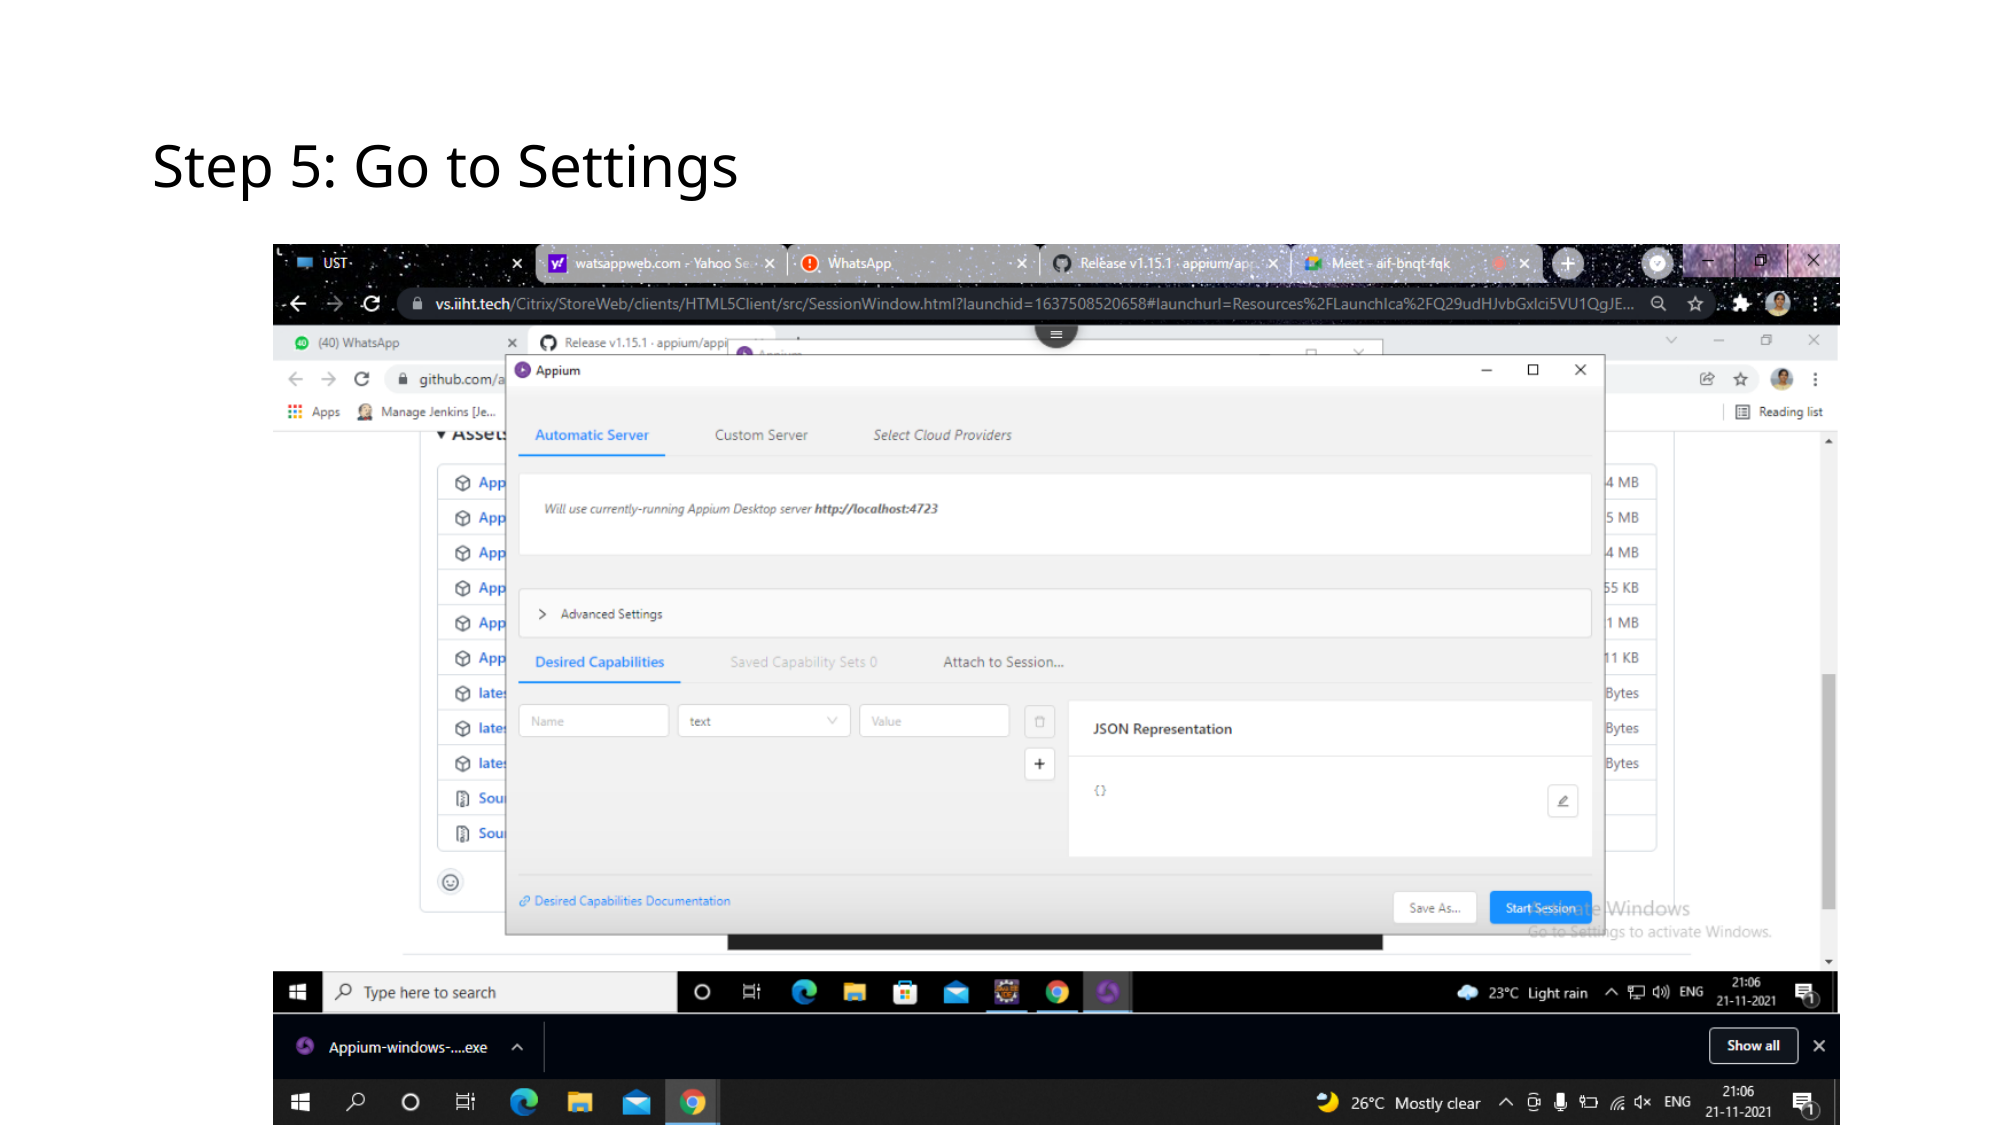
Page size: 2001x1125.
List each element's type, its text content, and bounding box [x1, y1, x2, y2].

title Step 5: Go to Settings [137, 59, 1863, 278]
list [273, 244, 1840, 1125]
